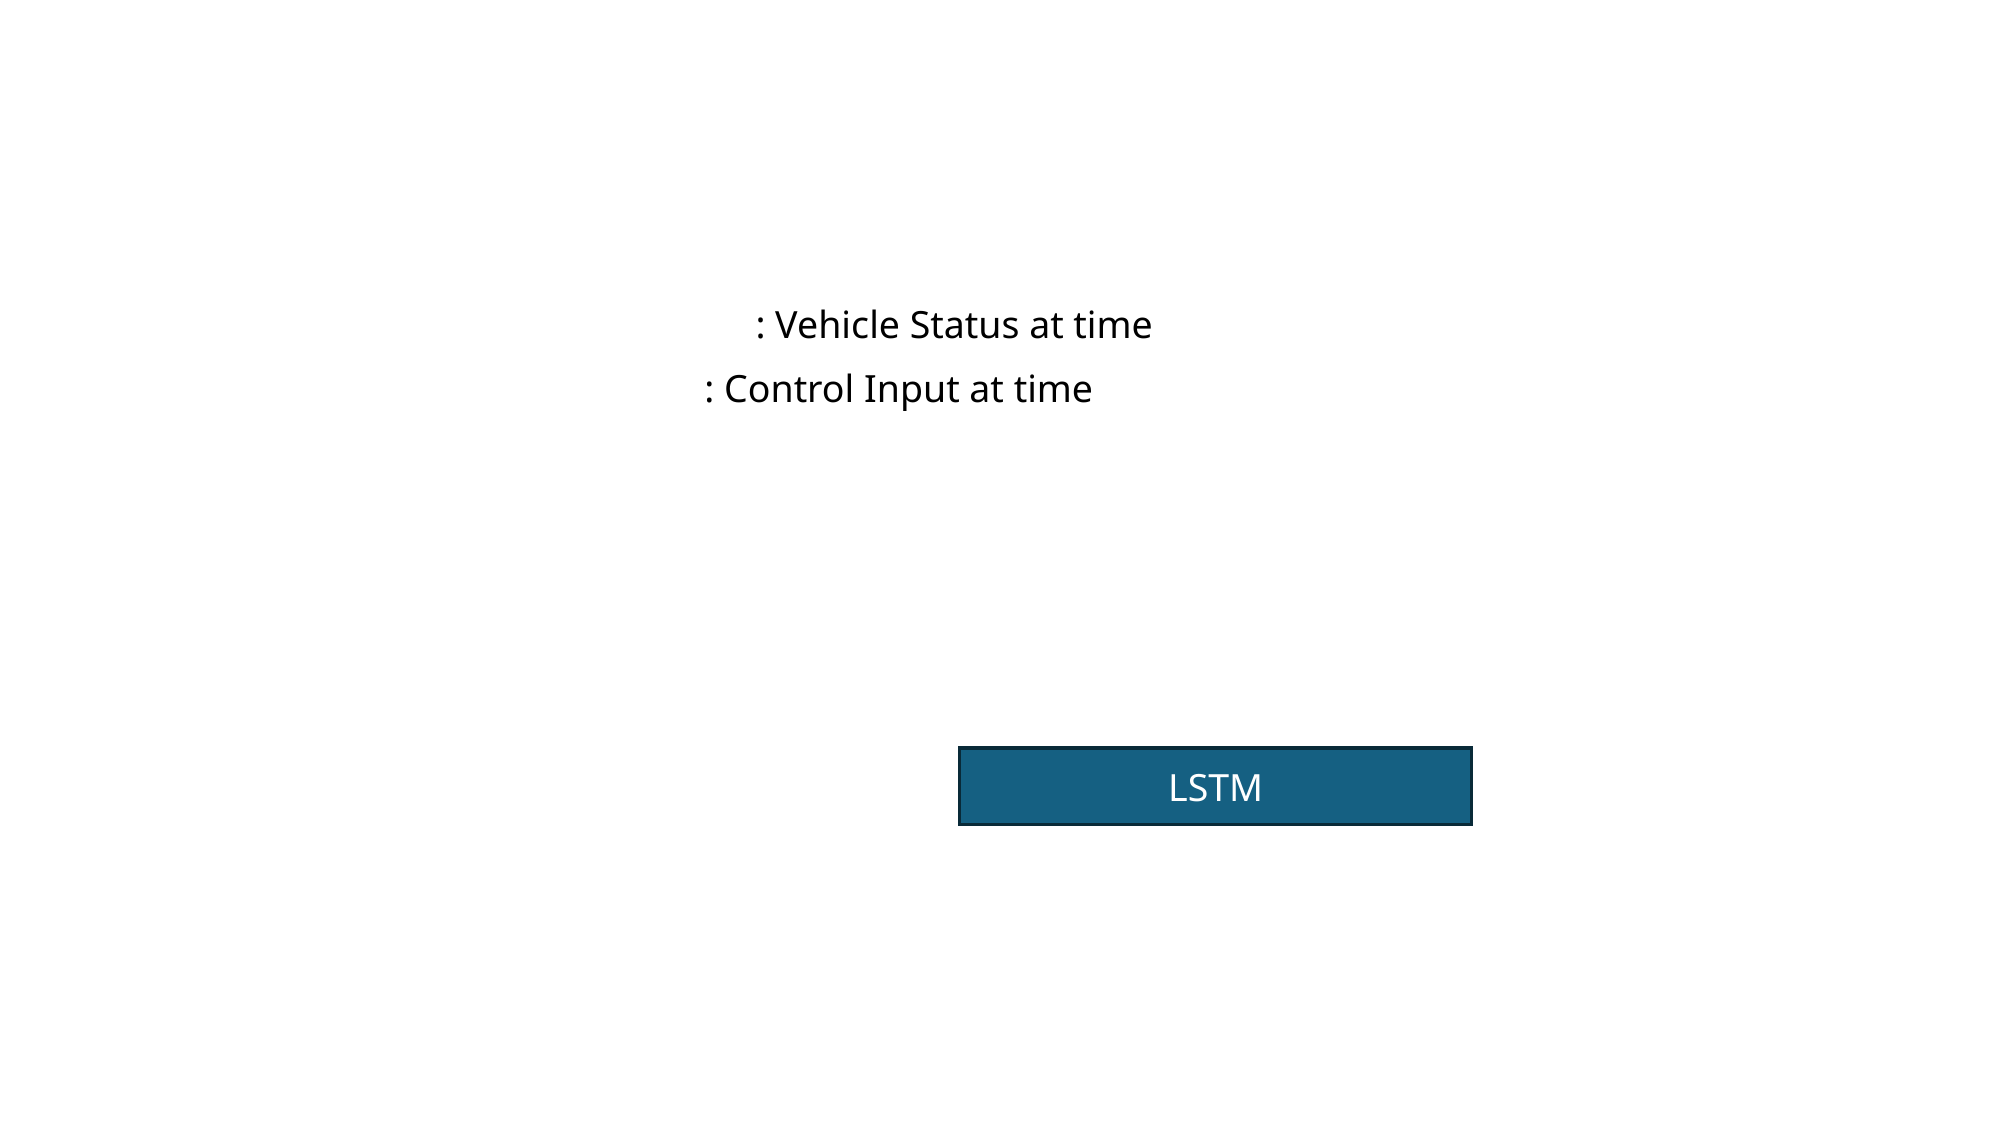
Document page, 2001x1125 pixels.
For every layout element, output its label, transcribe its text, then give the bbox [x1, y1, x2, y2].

text_box LSTM [958, 746, 1473, 826]
